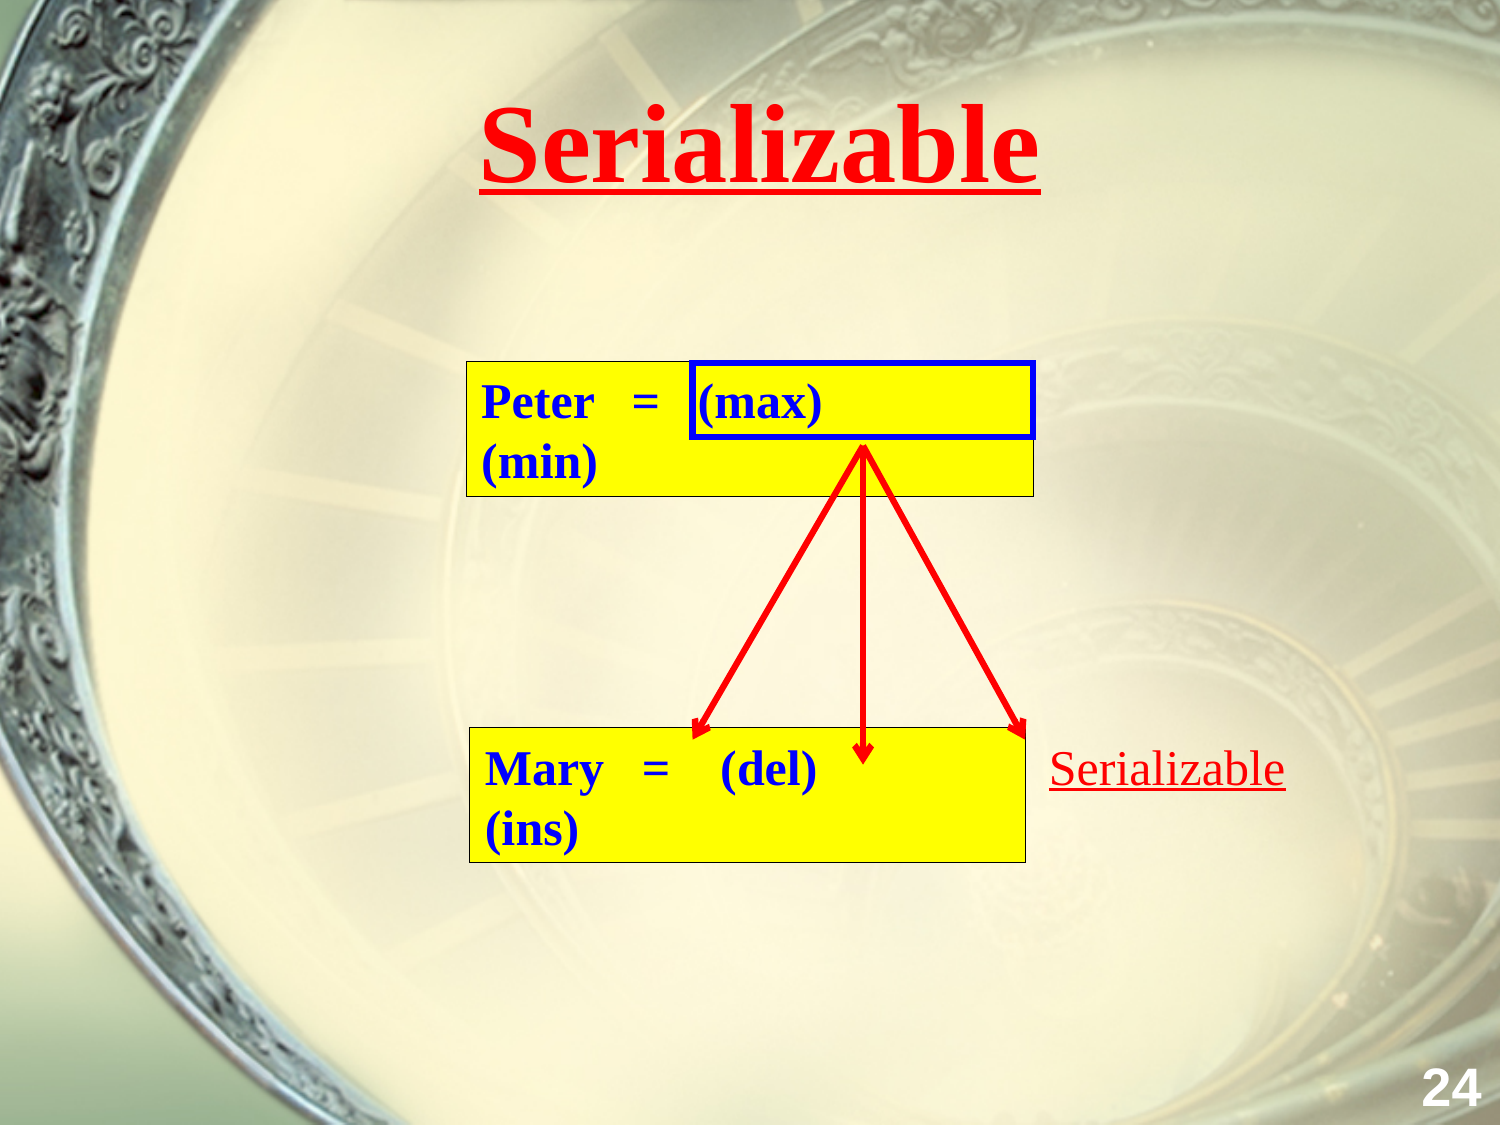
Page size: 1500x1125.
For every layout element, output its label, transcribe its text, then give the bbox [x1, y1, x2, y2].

text_box Mary = (del) (ins) [469, 727, 1026, 863]
text_box Serializable [1034, 727, 1301, 803]
title Serializable [171, 78, 1372, 216]
picture [0, 0, 1500, 1125]
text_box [692, 445, 861, 740]
text_box [692, 362, 1034, 438]
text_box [862, 445, 1026, 740]
text_box Peter = (max) (min) [466, 361, 1034, 497]
slide_number 24 [1403, 1044, 1500, 1125]
